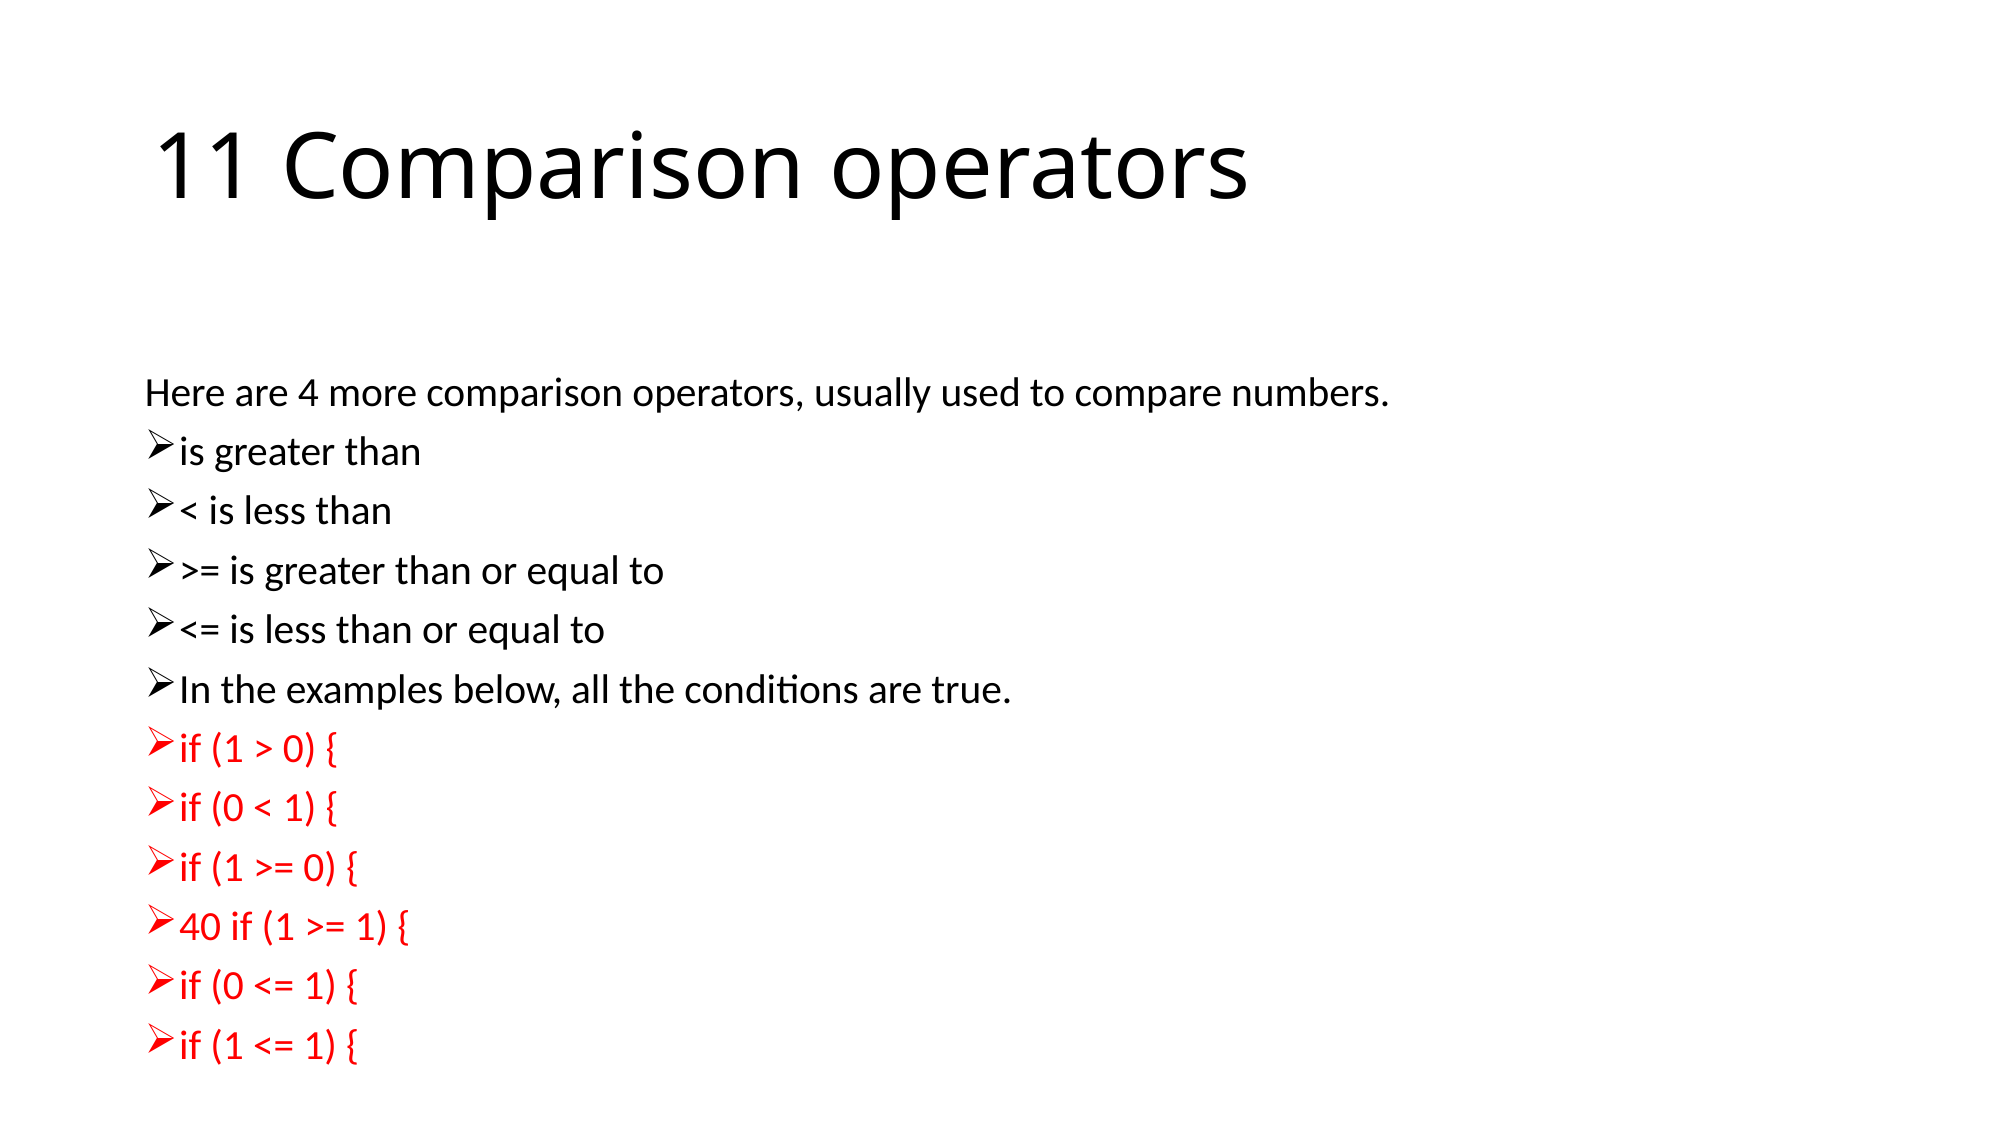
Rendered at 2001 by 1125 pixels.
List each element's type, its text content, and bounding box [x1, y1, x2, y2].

list Here are 4 more comparison operators, usually used to compare numbers. is greater than < is less than >= is greater than or equal to <= is less than or equal to In the examples below, all the conditions are true. if (1 > 0) { if (0 < 1) { if (1 >= 0) { 40 if (1 >= 1) { if (0 <= 1) { if (1 <= 1) { [129, 362, 1855, 1077]
title 11 Comparison operators [137, 59, 1863, 278]
